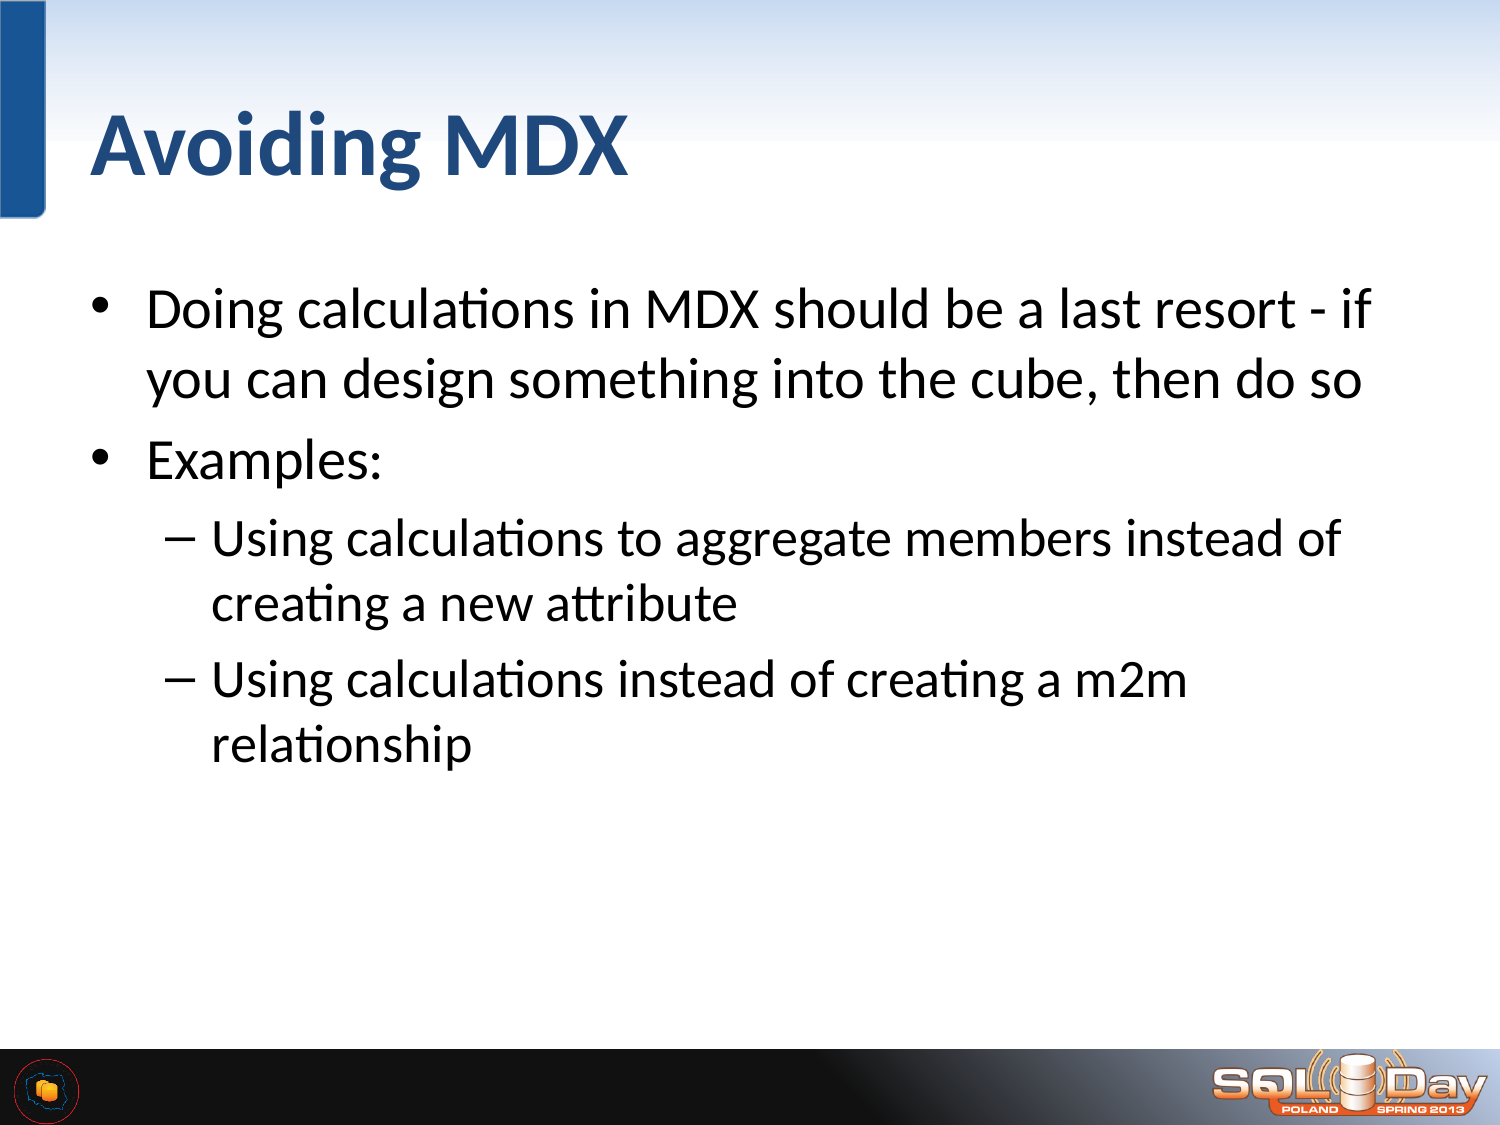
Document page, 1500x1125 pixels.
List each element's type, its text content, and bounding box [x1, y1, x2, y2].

list Doing calculations in MDX should be a last resort - if you can design something into the cube, then do so Examples: Using calculations to aggregate members instead of creating a new attribute Using calculations instead of creating a m2m relationship [75, 262, 1425, 1005]
picture [1212, 1049, 1488, 1116]
picture [12, 1057, 80, 1125]
title Avoiding MDX [75, 45, 1425, 233]
picture [0, 0, 46, 219]
